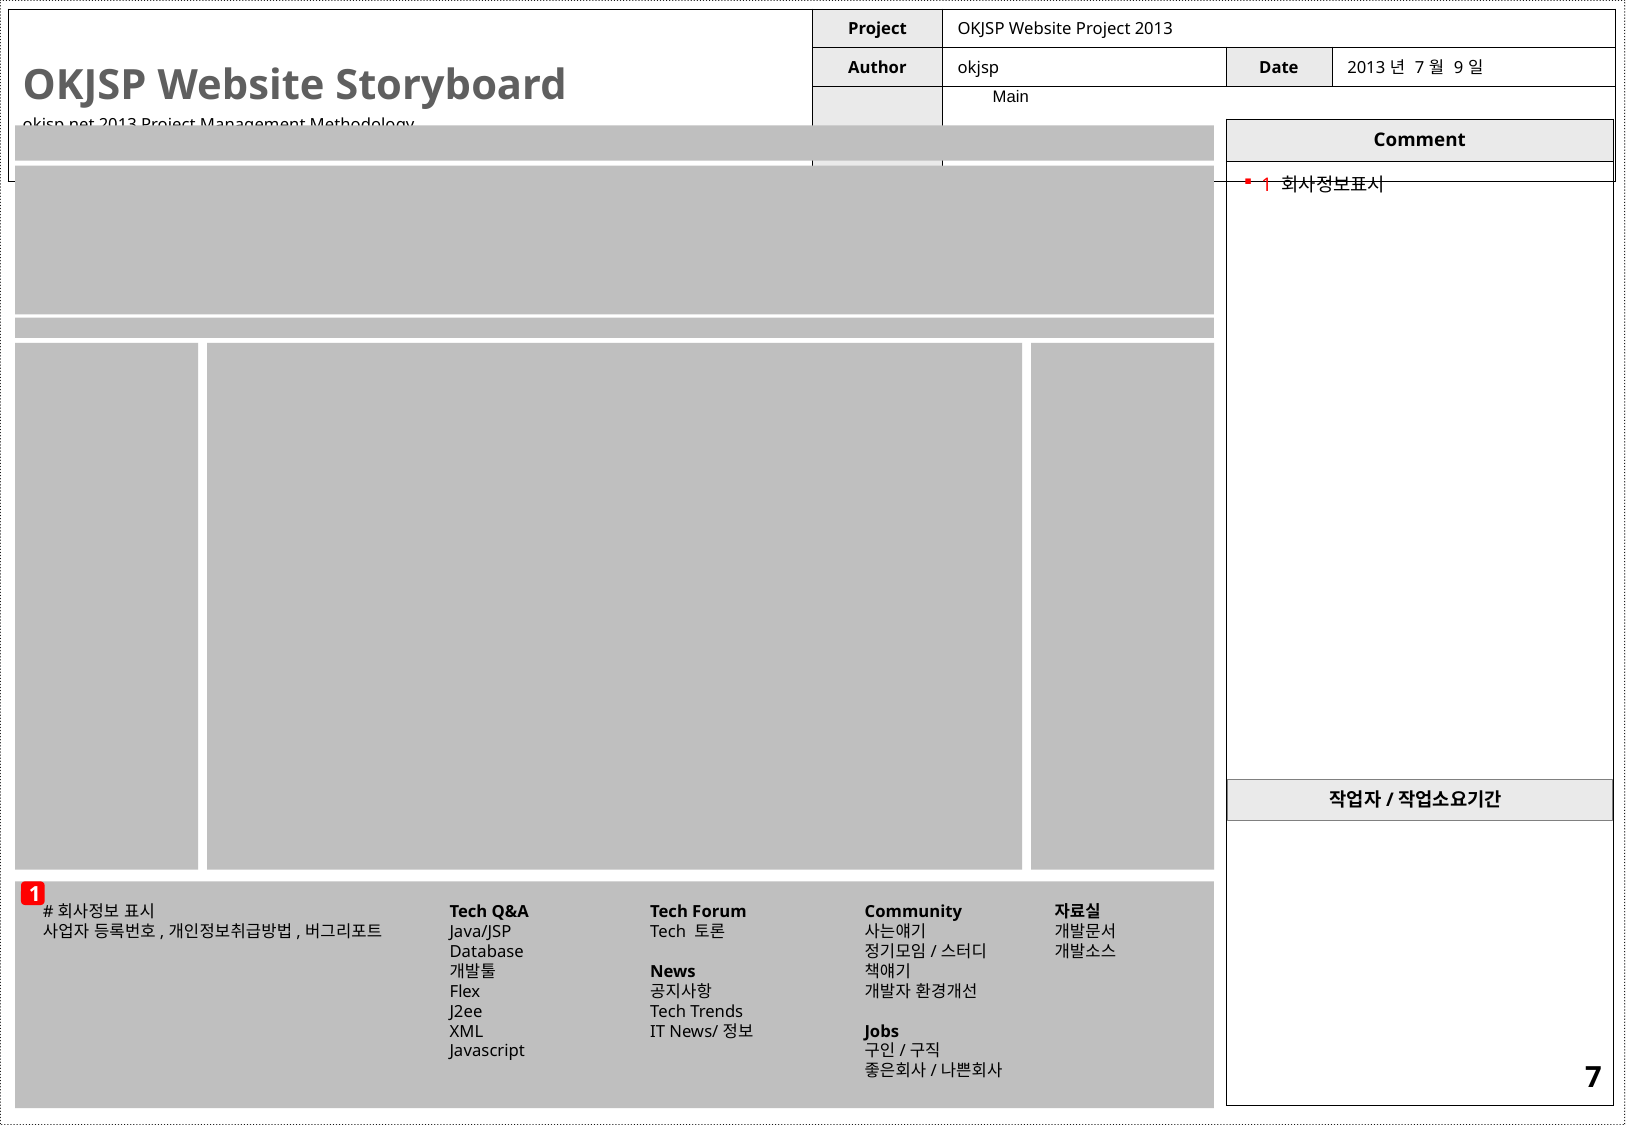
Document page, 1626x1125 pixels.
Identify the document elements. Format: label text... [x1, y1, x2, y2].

text_box Main [977, 78, 1593, 113]
slide_number 6 [1237, 1051, 1618, 1125]
text_box 1 회사정보표시 [1226, 160, 1604, 203]
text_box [14, 125, 1215, 1109]
